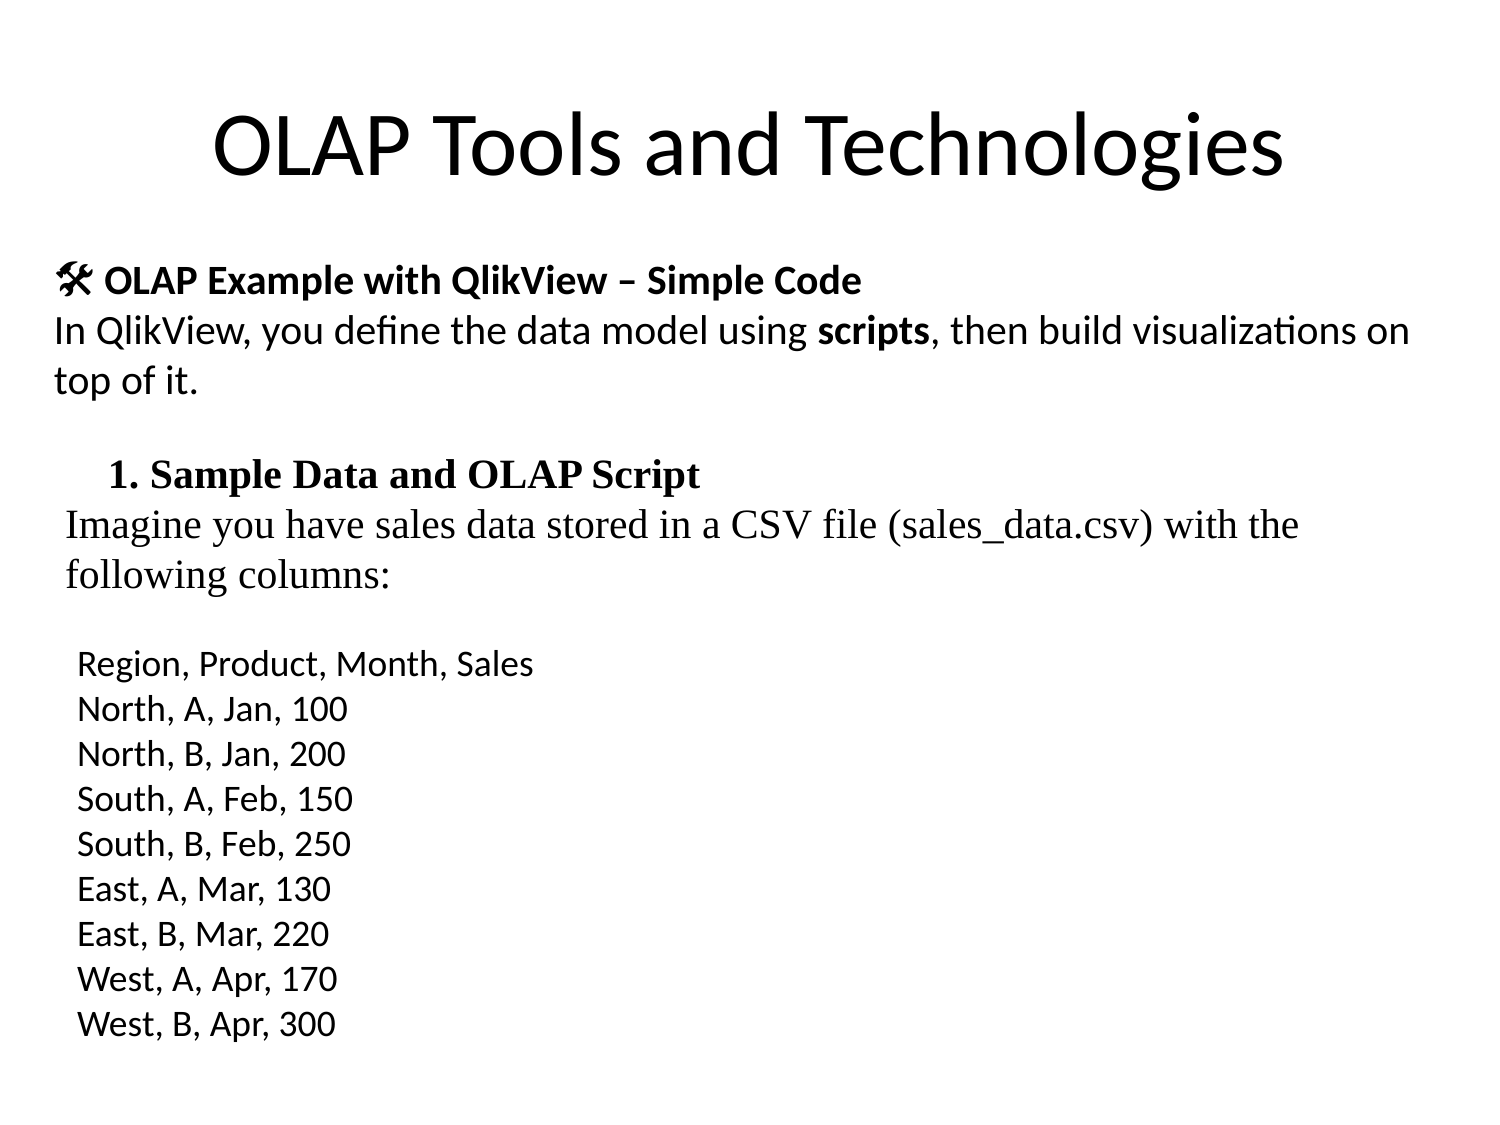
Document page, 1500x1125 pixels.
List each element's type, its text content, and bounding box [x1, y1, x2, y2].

title OLAP Tools and Technologies [75, 45, 1425, 233]
text_box 🛠️ OLAP Example with QlikView – Simple Code In QlikView, you define the data model using scripts, then build visualizations on top of it. [38, 245, 1449, 411]
text_box 🐍 1. Sample Data and OLAP Script Imagine you have sales data stored in a CSV file (sales_data.csv) with the following columns: [49, 439, 1449, 605]
text_box Region, Product, Month, Sales North, A, Jan, 100 North, B, Jan, 200 South, A, Feb, 150 South, B, Feb, 250 East, A, Mar, 130 East, B, Mar, 220 West, A, Apr, 170 West, B, Apr, 300 [62, 631, 813, 1051]
